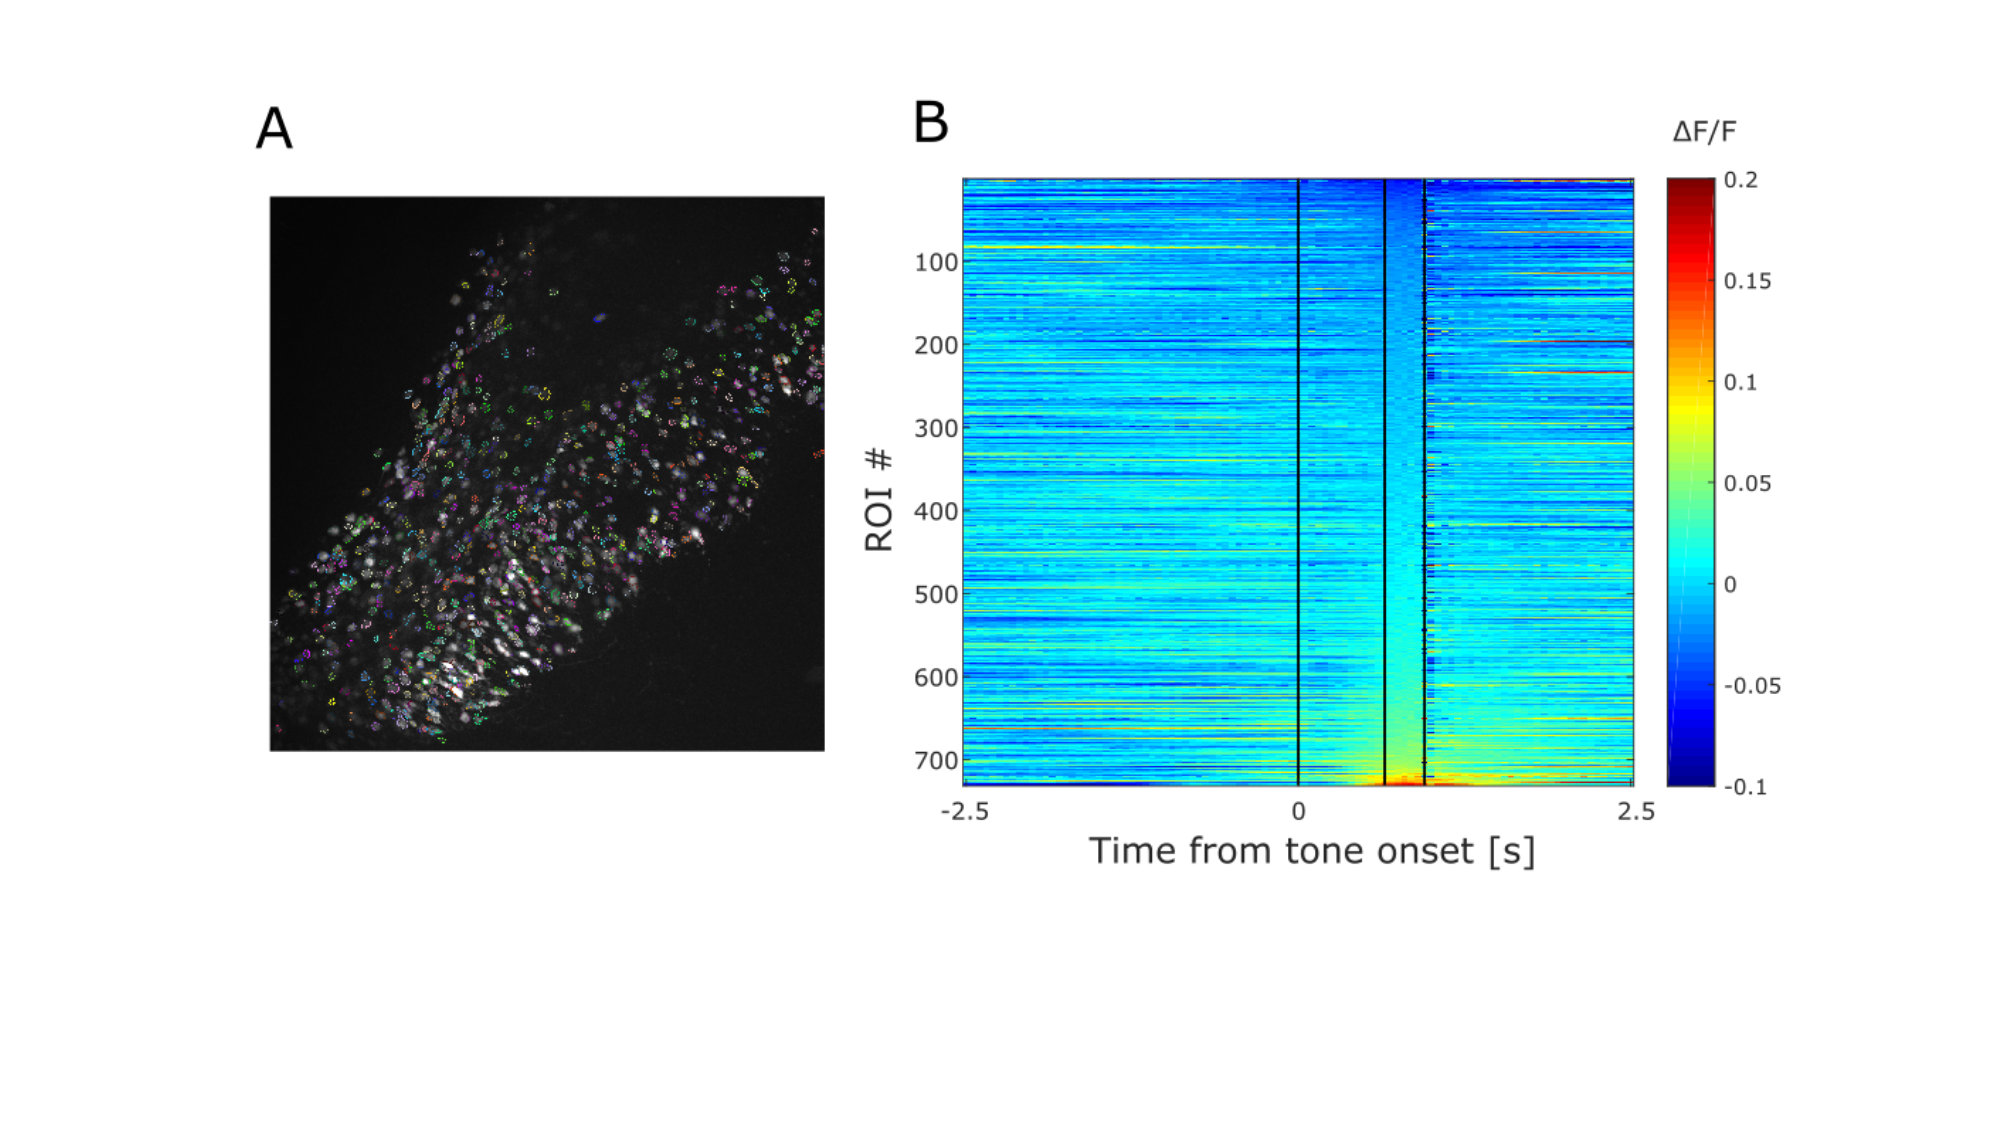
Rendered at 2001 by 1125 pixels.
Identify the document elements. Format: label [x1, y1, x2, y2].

picture [204, 0, 1796, 1125]
